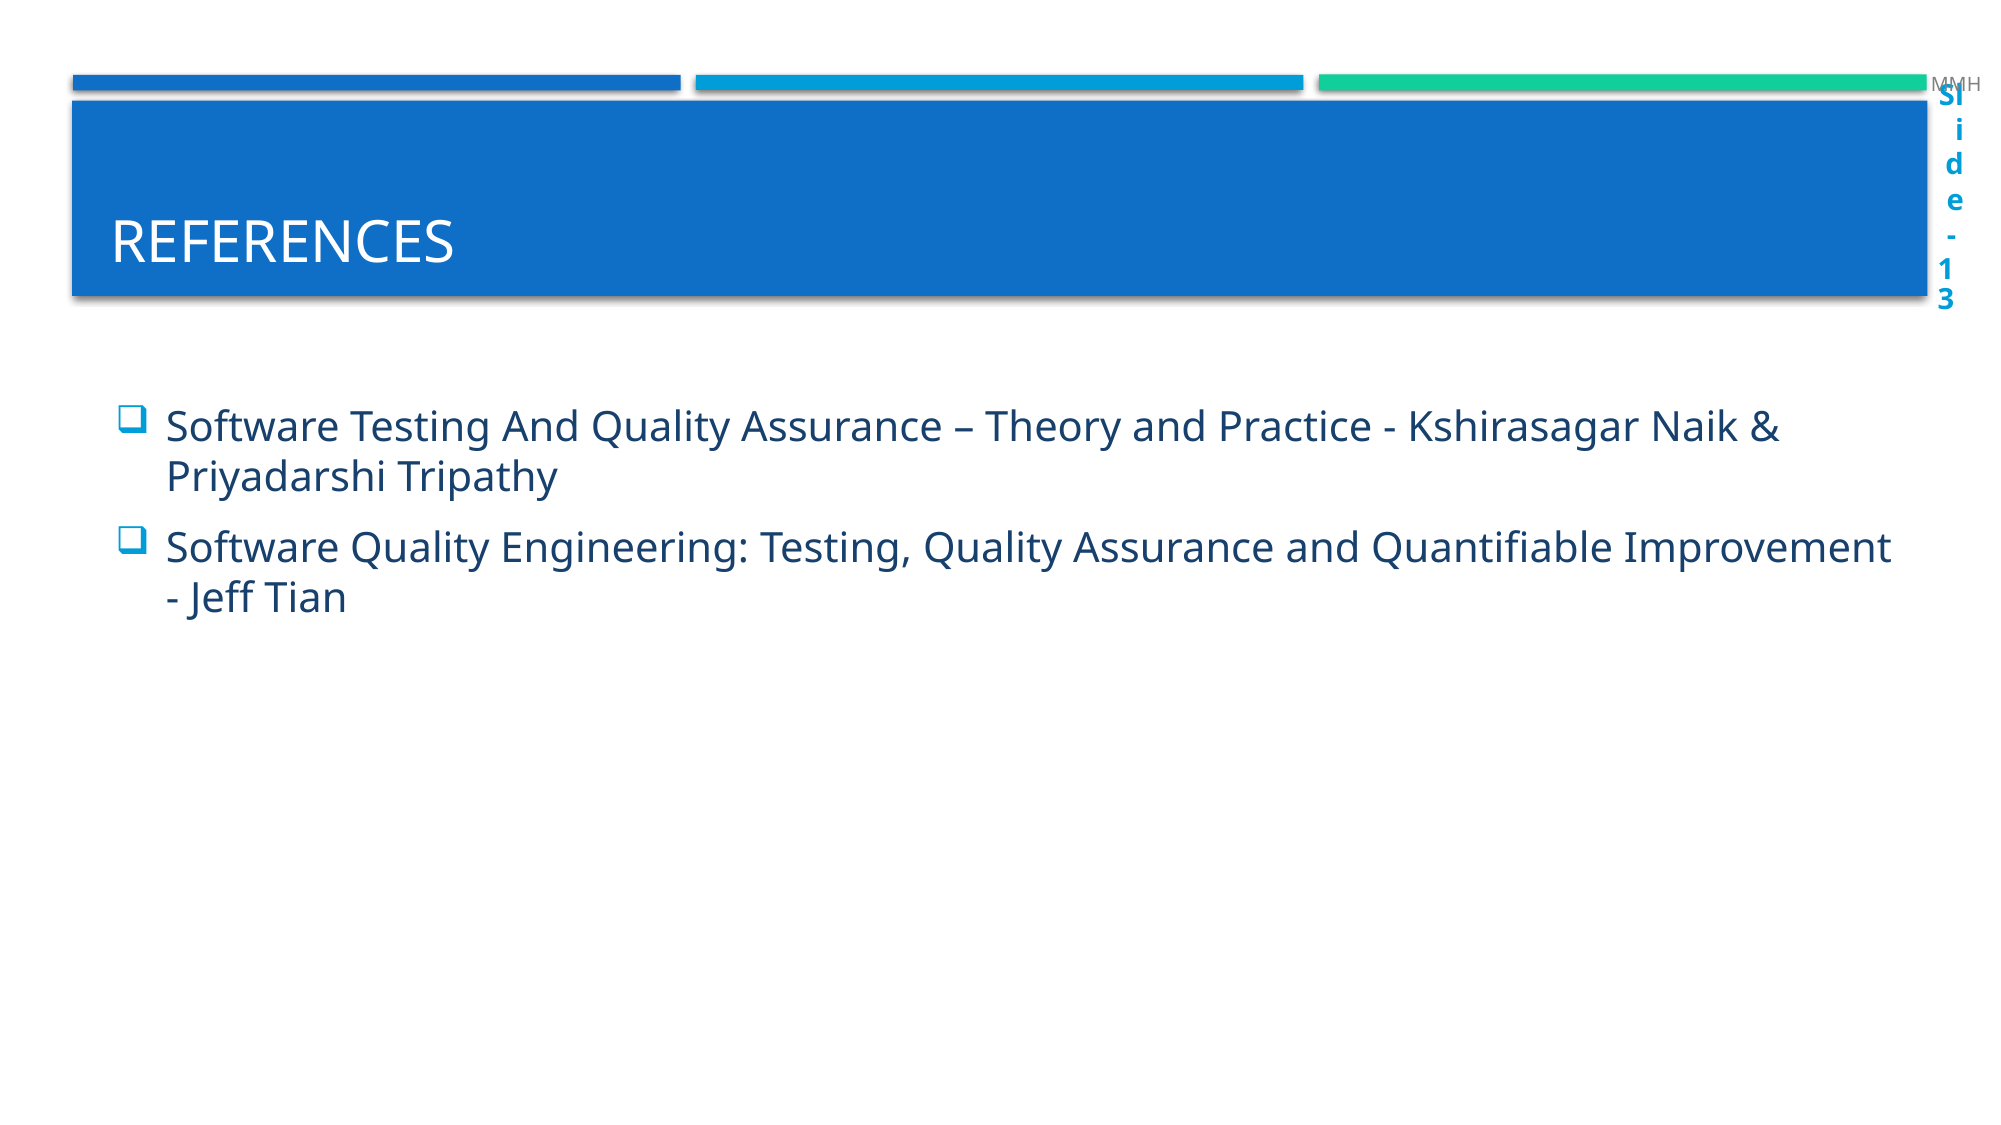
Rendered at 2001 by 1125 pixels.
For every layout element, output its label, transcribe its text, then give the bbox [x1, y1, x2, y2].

slide_number Slide - 13 [1930, 107, 1972, 303]
list Software Testing And Quality Assurance – Theory and Practice - Kshirasagar Naik & Priyadarshi Tripathy Software Quality Engineering: Testing, Quality Assurance and Quantifiable Improvement - Jeff Tian [100, 323, 1910, 761]
text_box MMH [1894, 61, 2000, 107]
title references [95, 115, 1905, 282]
